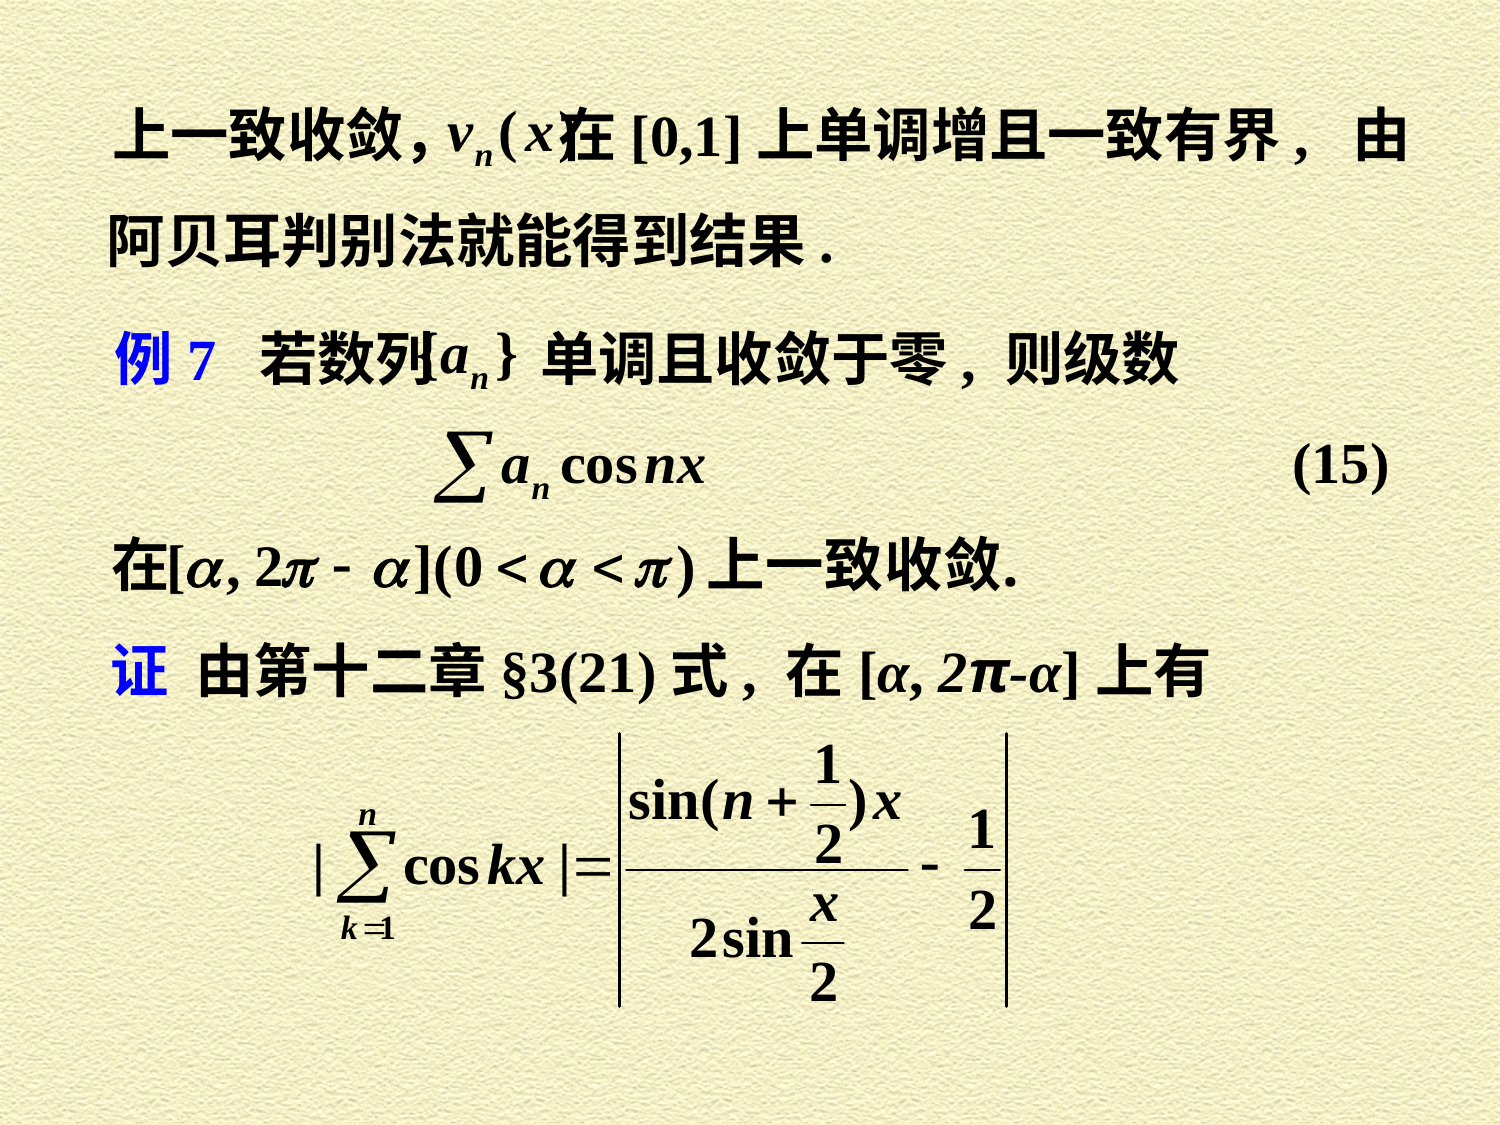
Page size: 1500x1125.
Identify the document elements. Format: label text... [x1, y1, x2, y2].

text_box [312, 728, 1013, 1012]
picture [0, 0, 1500, 1125]
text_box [96, 90, 1406, 176]
text_box 证 由第十二章§3(21)式, 在[α, 2π-α]上有 [95, 626, 1227, 712]
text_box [100, 314, 1195, 400]
text_box 阿贝耳判别法就能得到结果. [92, 196, 864, 282]
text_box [110, 531, 1022, 606]
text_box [430, 427, 1392, 511]
